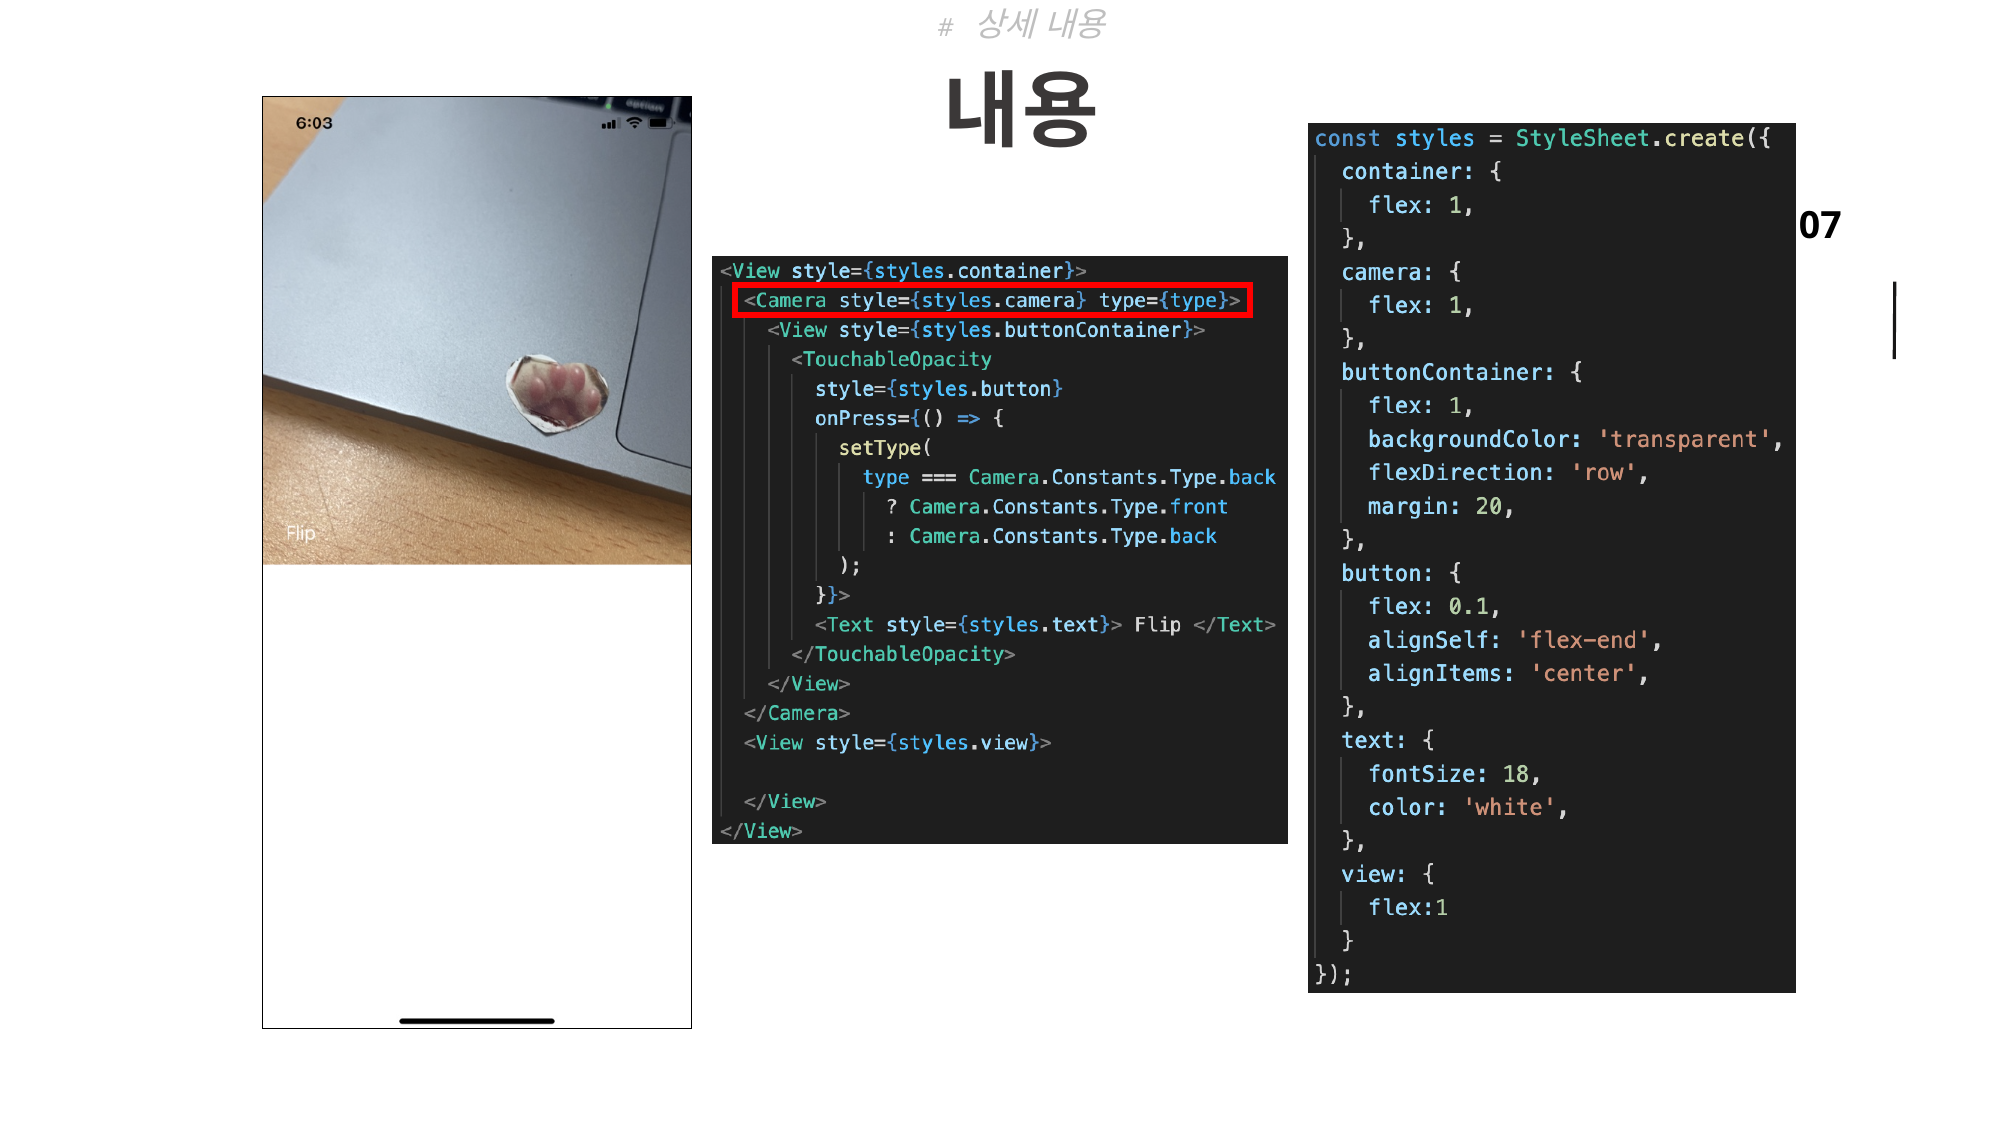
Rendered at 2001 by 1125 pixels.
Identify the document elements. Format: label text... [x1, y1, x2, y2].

text_box 내용 [370, 61, 1672, 196]
picture [262, 96, 692, 1029]
picture [1308, 122, 1796, 993]
text_box # 상세 내용 [696, 0, 1346, 62]
picture [712, 256, 1288, 844]
